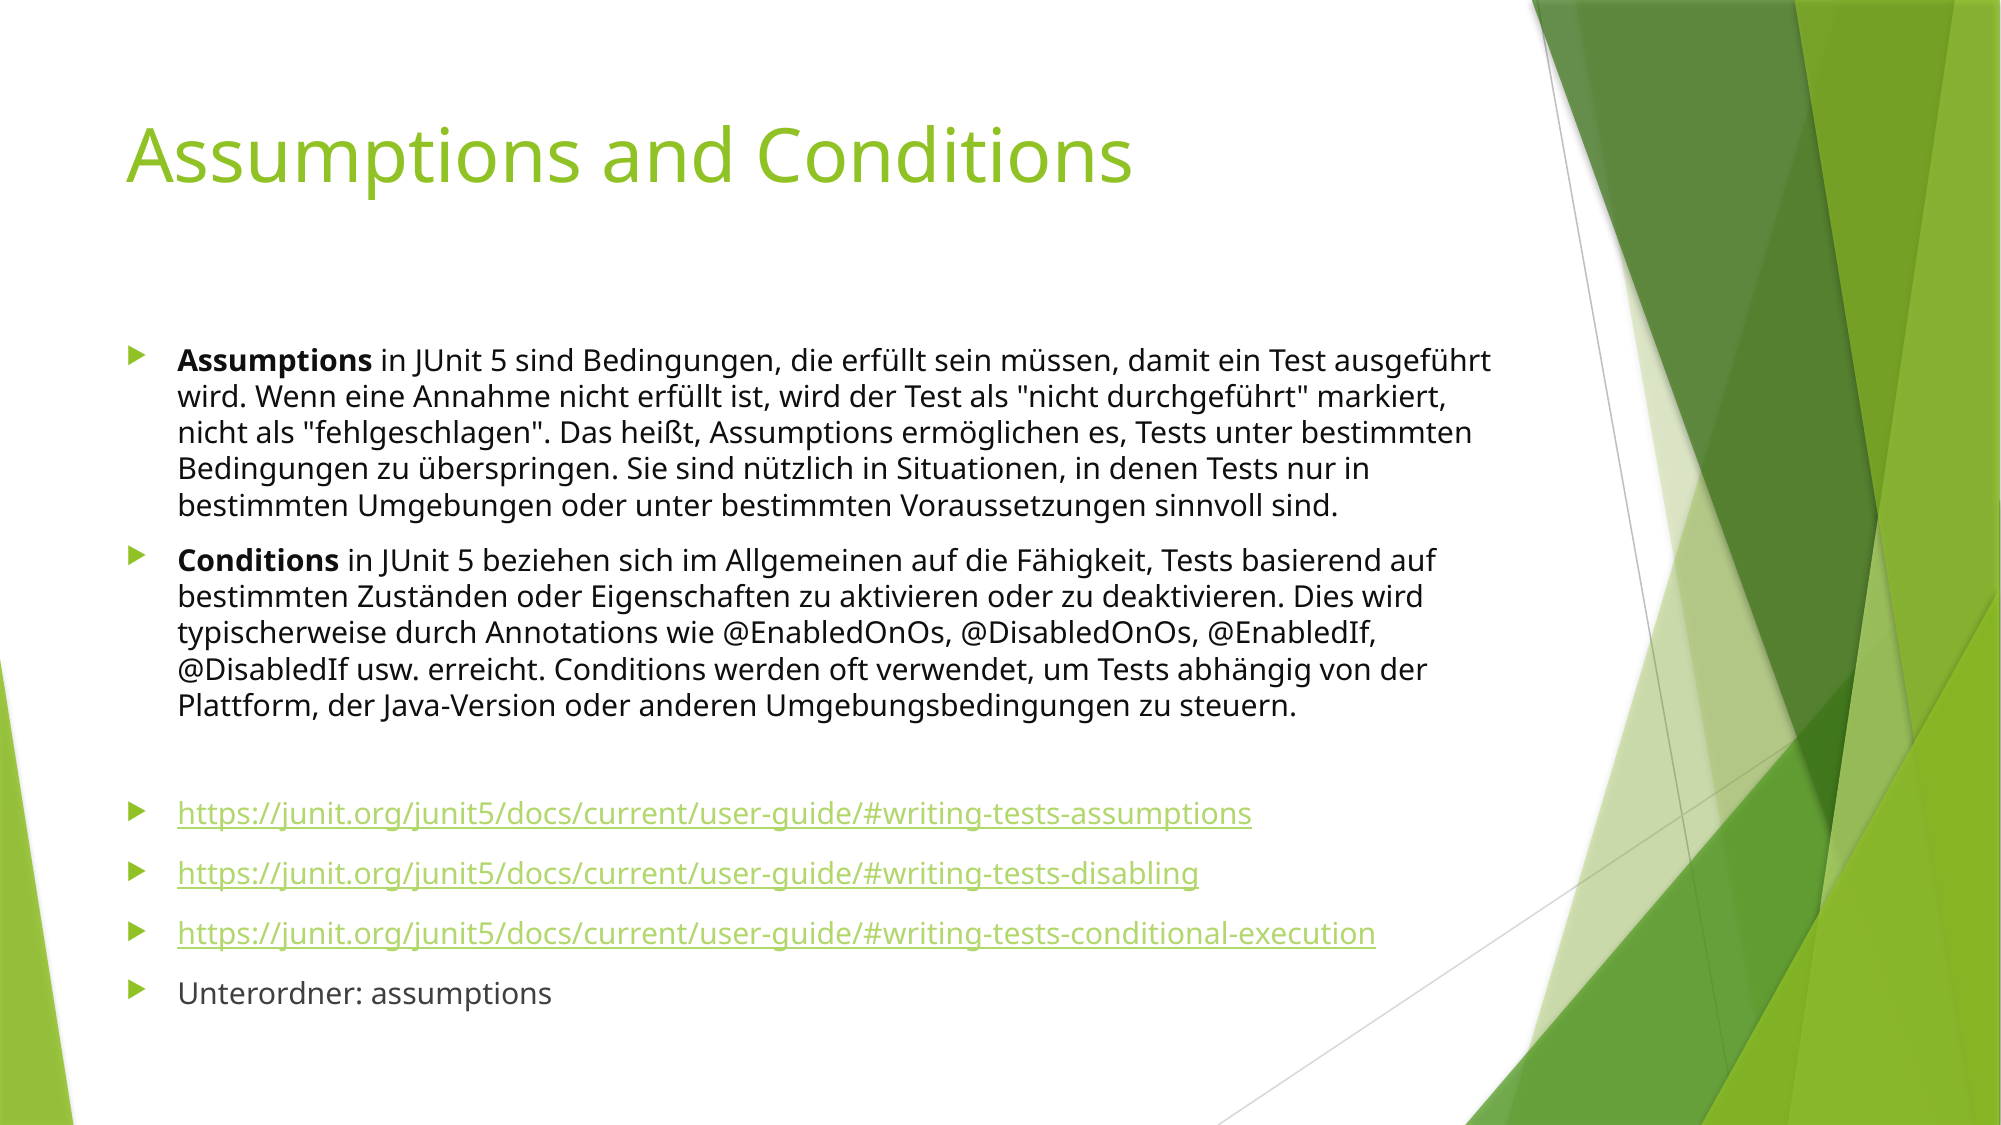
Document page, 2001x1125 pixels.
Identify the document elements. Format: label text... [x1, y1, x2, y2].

list Assumptions in JUnit 5 sind Bedingungen, die erfüllt sein müssen, damit ein Test ausgeführt wird. Wenn eine Annahme nicht erfüllt ist, wird der Test als "nicht durchgeführt" markiert, nicht als "fehlgeschlagen". Das heißt, Assumptions ermöglichen es, Tests unter bestimmten Bedingungen zu überspringen. Sie sind nützlich in Situationen, in denen Tests nur in bestimmten Umgebungen oder unter bestimmten Voraussetzungen sinnvoll sind. Conditions in JUnit 5 beziehen sich im Allgemeinen auf die Fähigkeit, Tests basierend auf bestimmten Zuständen oder Eigenschaften zu aktivieren oder zu deaktivieren. Dies wird typischerweise durch Annotations wie @EnabledOnOs, @DisabledOnOs, @EnabledIf, @DisabledIf usw. erreicht. Conditions werden oft verwendet, um Tests abhängig von der Plattform, der Java-Version oder anderen Umgebungsbedingungen zu steuern. https://junit.org/junit5/docs/current/user-guide/#writing-tests-assumptions https://junit.org/junit5/docs/current/user-guide/#writing-tests-disabling https://junit.org/junit5/docs/current/user-guide/#writing-tests-conditional-execution Unterordner: assumptions [111, 333, 1522, 1055]
title Assumptions and Conditions [111, 99, 1522, 317]
